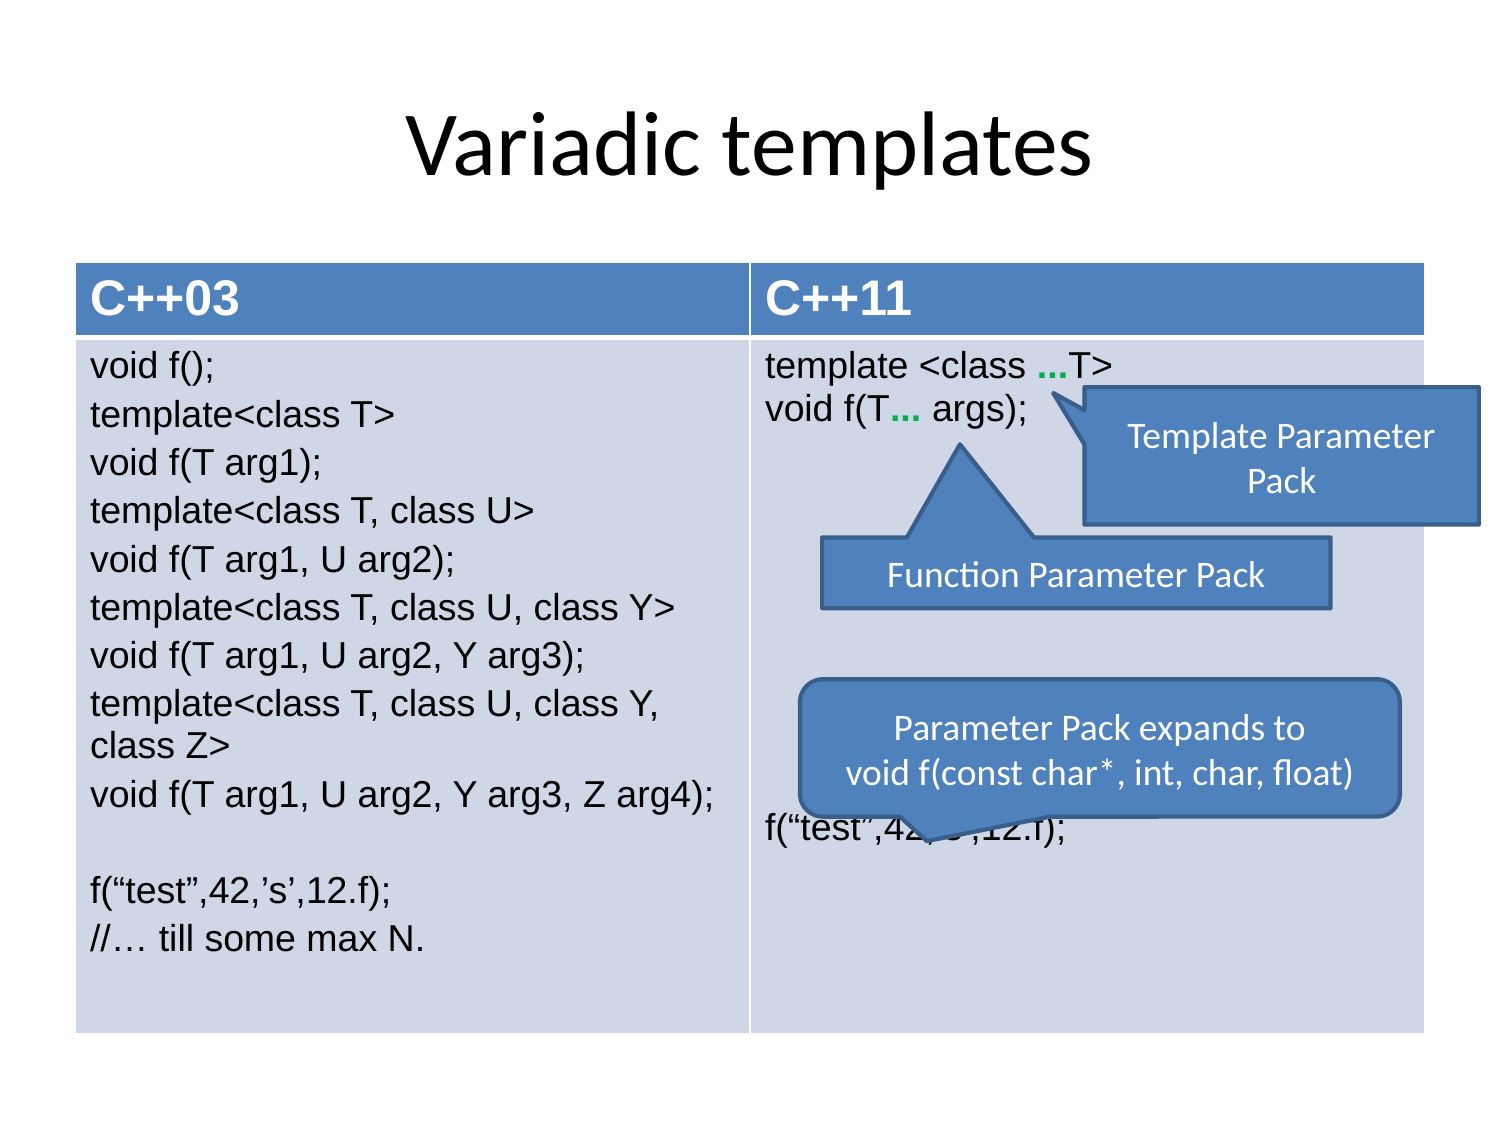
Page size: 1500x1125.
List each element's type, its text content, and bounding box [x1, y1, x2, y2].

table_cell template <class ...T> void f(T... args); f(“test”,42,’s’,12.f); [751, 340, 1424, 1033]
table_cell void f(); template<class T> void f(T arg1); template<class T, class U> void f(T arg1, U arg2); template<class T, class U, class Y> void f(T arg1, U arg2, Y arg3); template<class T, class U, class Y, class Z> void f(T arg1, U arg2, Y arg3, Z arg4); f(“test”,42,’s’,12.f); //… till some max N. [76, 340, 749, 1033]
text_box Parameter Pack expands to void f(const char*, int, char, float) [799, 679, 1400, 842]
table_header C++03 [76, 263, 749, 335]
text_box Template Parameter Pack [1053, 387, 1479, 525]
text_box Function Parameter Pack [822, 444, 1331, 609]
table_header C++11 [751, 263, 1424, 335]
title Variadic templates [75, 45, 1425, 233]
